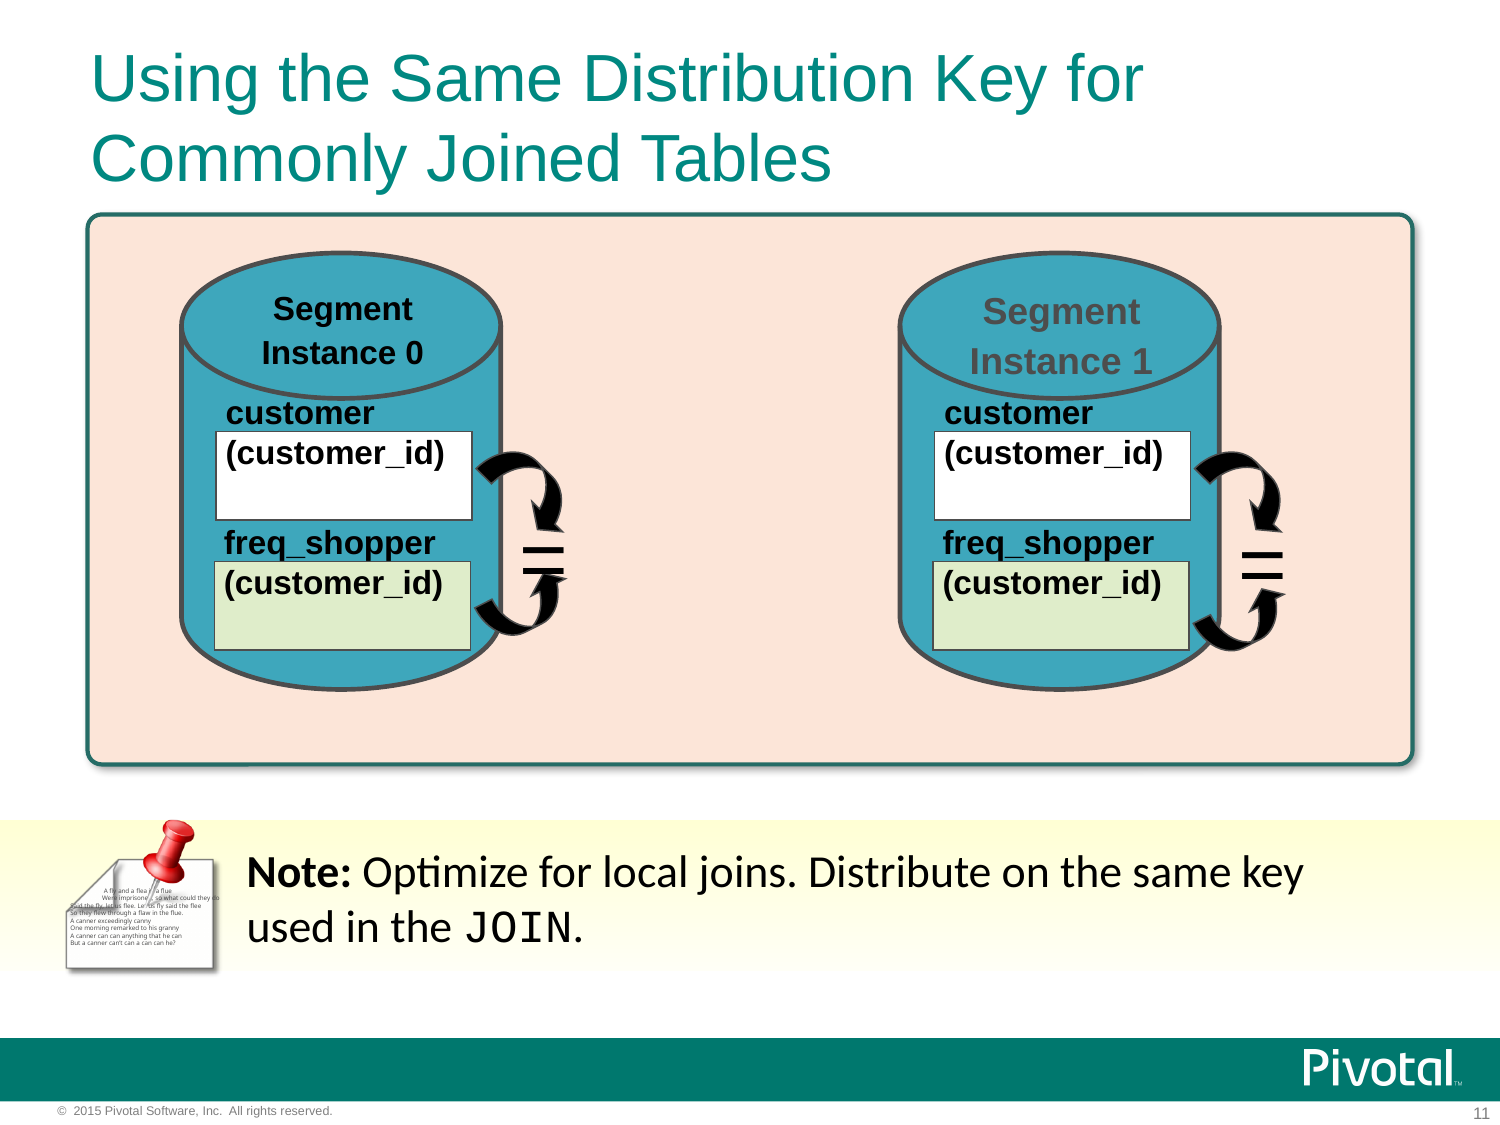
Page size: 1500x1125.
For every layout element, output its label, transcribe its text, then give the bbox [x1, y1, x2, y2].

title Using the Same Distribution Key for Commonly Joined Tables [75, 26, 1425, 215]
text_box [87, 214, 1413, 765]
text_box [0, 817, 1500, 1021]
picture [1304, 1049, 1462, 1086]
